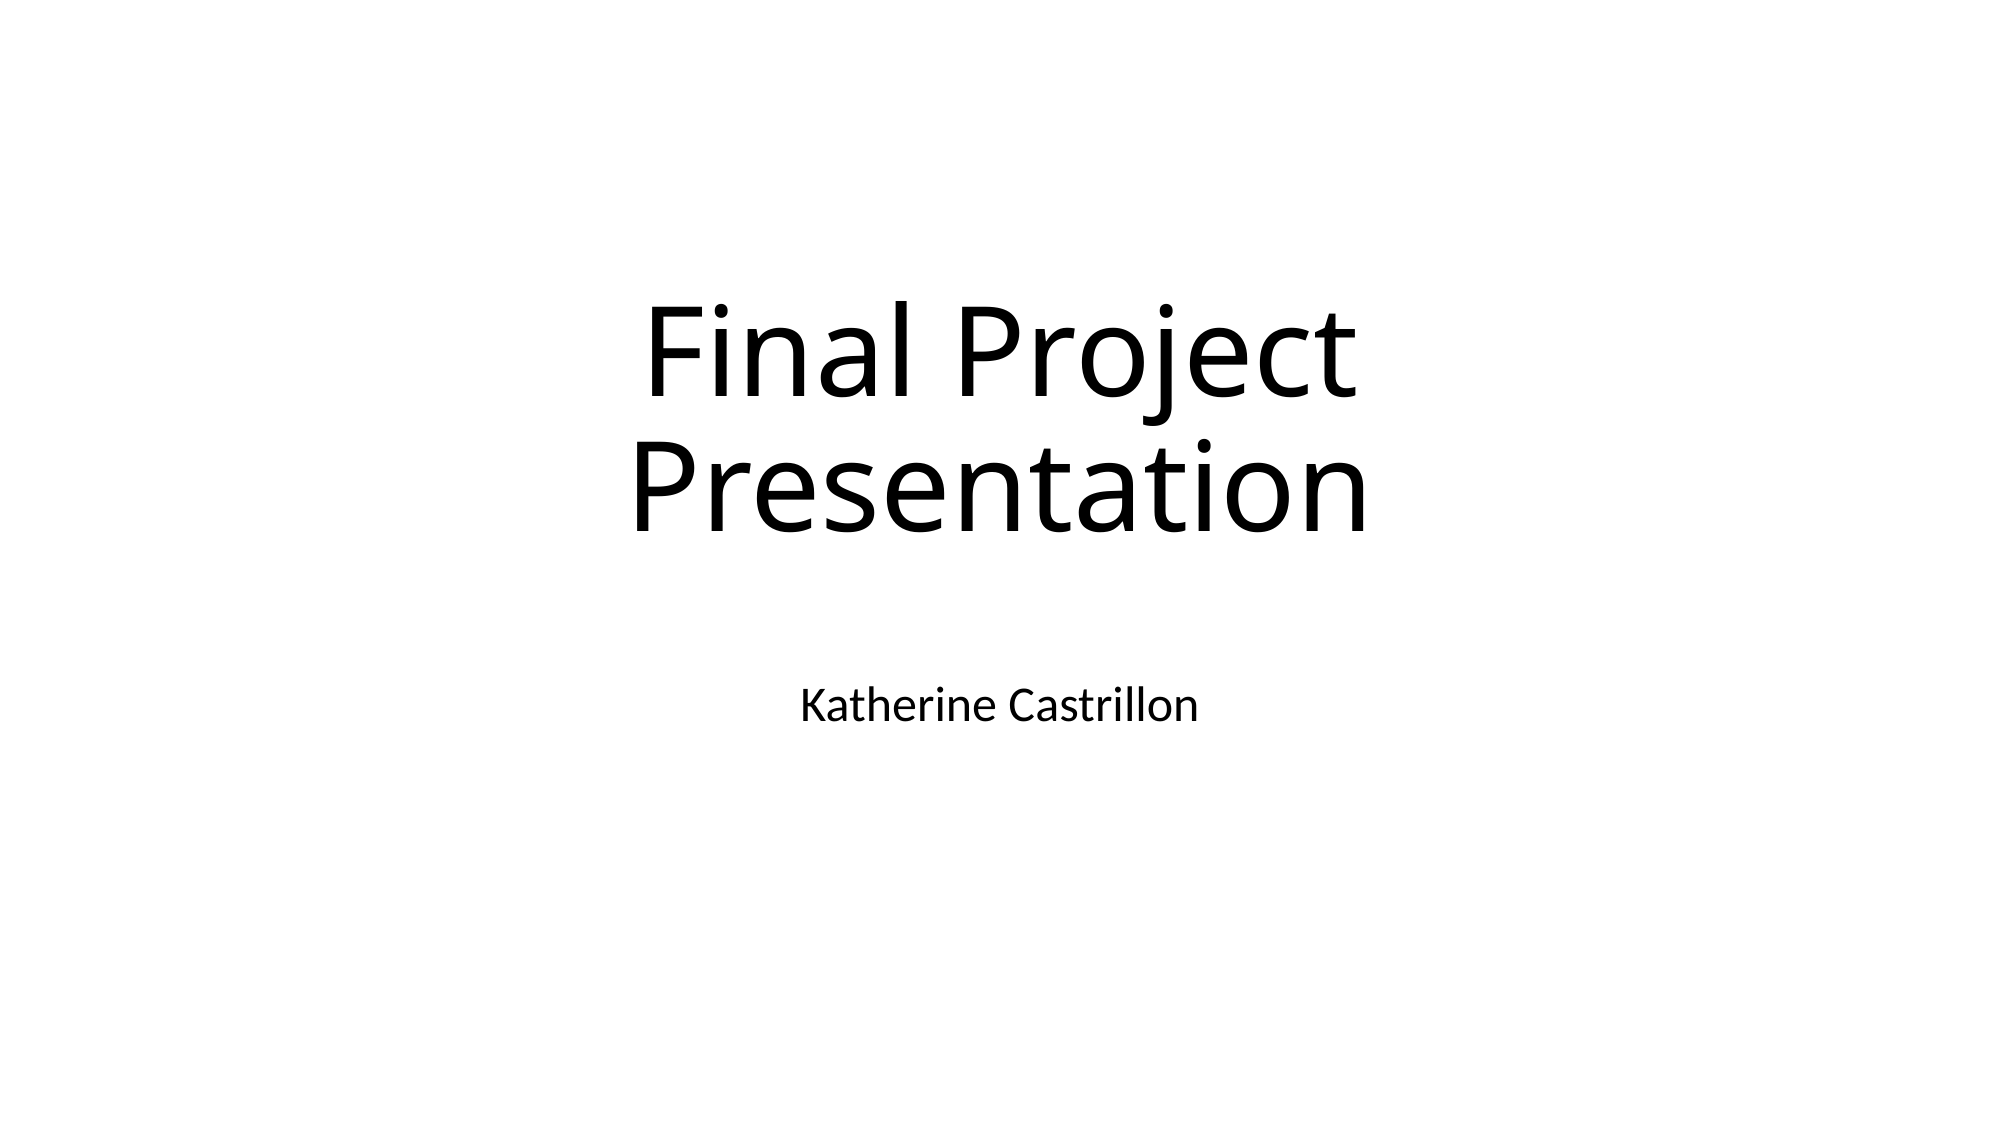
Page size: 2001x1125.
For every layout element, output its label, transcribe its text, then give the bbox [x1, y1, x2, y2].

subtitle Katherine Castrillon [249, 671, 1750, 848]
title Final Project Presentation [249, 174, 1750, 566]
